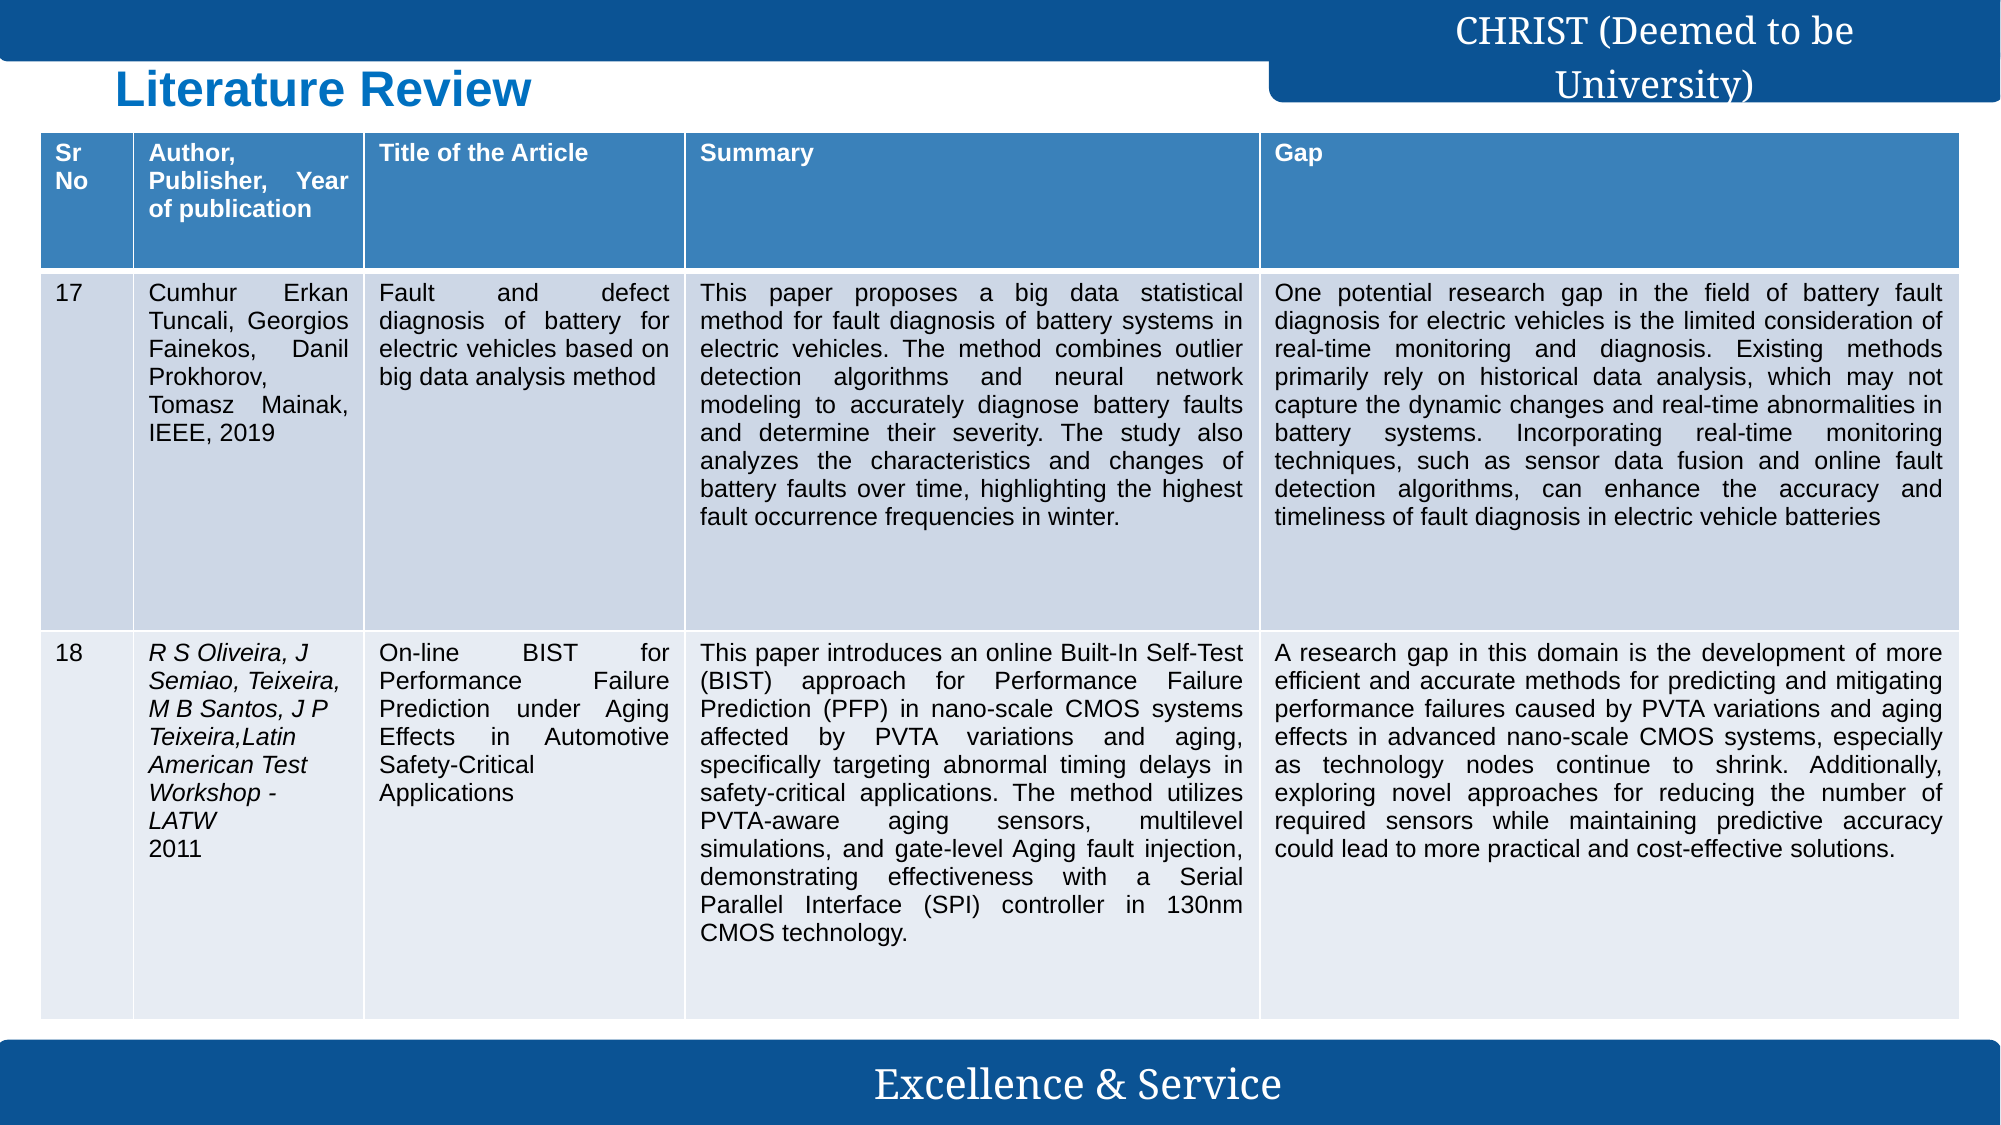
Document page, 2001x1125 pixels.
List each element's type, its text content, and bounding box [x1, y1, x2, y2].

table_cell R S Oliveira, J Semiao, Teixeira, M B Santos, J P Teixeira,Latin American Test Workshop - LATW 2011 [134, 632, 363, 1019]
table_header Gap [1261, 133, 1959, 268]
table_header Sr No [41, 133, 133, 268]
table_header Author, Publisher, Year of publication [134, 133, 363, 268]
title Literature Review [99, 0, 1900, 132]
table_header Summary [686, 133, 1259, 268]
table_cell 17 [41, 274, 133, 630]
table_cell A research gap in this domain is the development of more efficient and accurate methods for predicting and mitigating performance failures caused by PVTA variations and aging effects in advanced nano-scale CMOS systems, especially as technology nodes continue to shrink. Additionally, exploring novel approaches for reducing the number of required sensors while maintaining predictive accuracy could lead to more practical and cost-effective solutions. [1261, 632, 1959, 1019]
table_cell Fault and defect diagnosis of battery for electric vehicles based on big data analysis method [365, 274, 684, 630]
table_cell One potential research gap in the field of battery fault diagnosis for electric vehicles is the limited consideration of real-time monitoring and diagnosis. Existing methods primarily rely on historical data analysis, which may not capture the dynamic changes and real-time abnormalities in battery systems. Incorporating real-time monitoring techniques, such as sensor data fusion and online fault detection algorithms, can enhance the accuracy and timeliness of fault diagnosis in electric vehicle batteries [1261, 274, 1959, 630]
table_cell On-line BIST for Performance Failure Prediction under Aging Effects in Automotive Safety-Critical Applications [365, 632, 684, 1019]
table_cell This paper introduces an online Built-In Self-Test (BIST) approach for Performance Failure Prediction (PFP) in nano-scale CMOS systems affected by PVTA variations and aging, specifically targeting abnormal timing delays in safety-critical applications. The method utilizes PVTA-aware aging sensors, multilevel simulations, and gate-level Aging fault injection, demonstrating effectiveness with a Serial Parallel Interface (SPI) controller in 130nm CMOS technology. [686, 632, 1259, 1019]
table_cell This paper proposes a big data statistical method for fault diagnosis of battery systems in electric vehicles. The method combines outlier detection algorithms and neural network modeling to accurately diagnose battery faults and determine their severity. The study also analyzes the characteristics and changes of battery faults over time, highlighting the highest fault occurrence frequencies in winter. [686, 274, 1259, 630]
table_cell Cumhur Erkan Tuncali, Georgios Fainekos, Danil Prokhorov, Tomasz Mainak, IEEE, 2019 [134, 274, 363, 630]
table_header Title of the Article [365, 133, 684, 268]
table_cell 18 [41, 632, 133, 1019]
